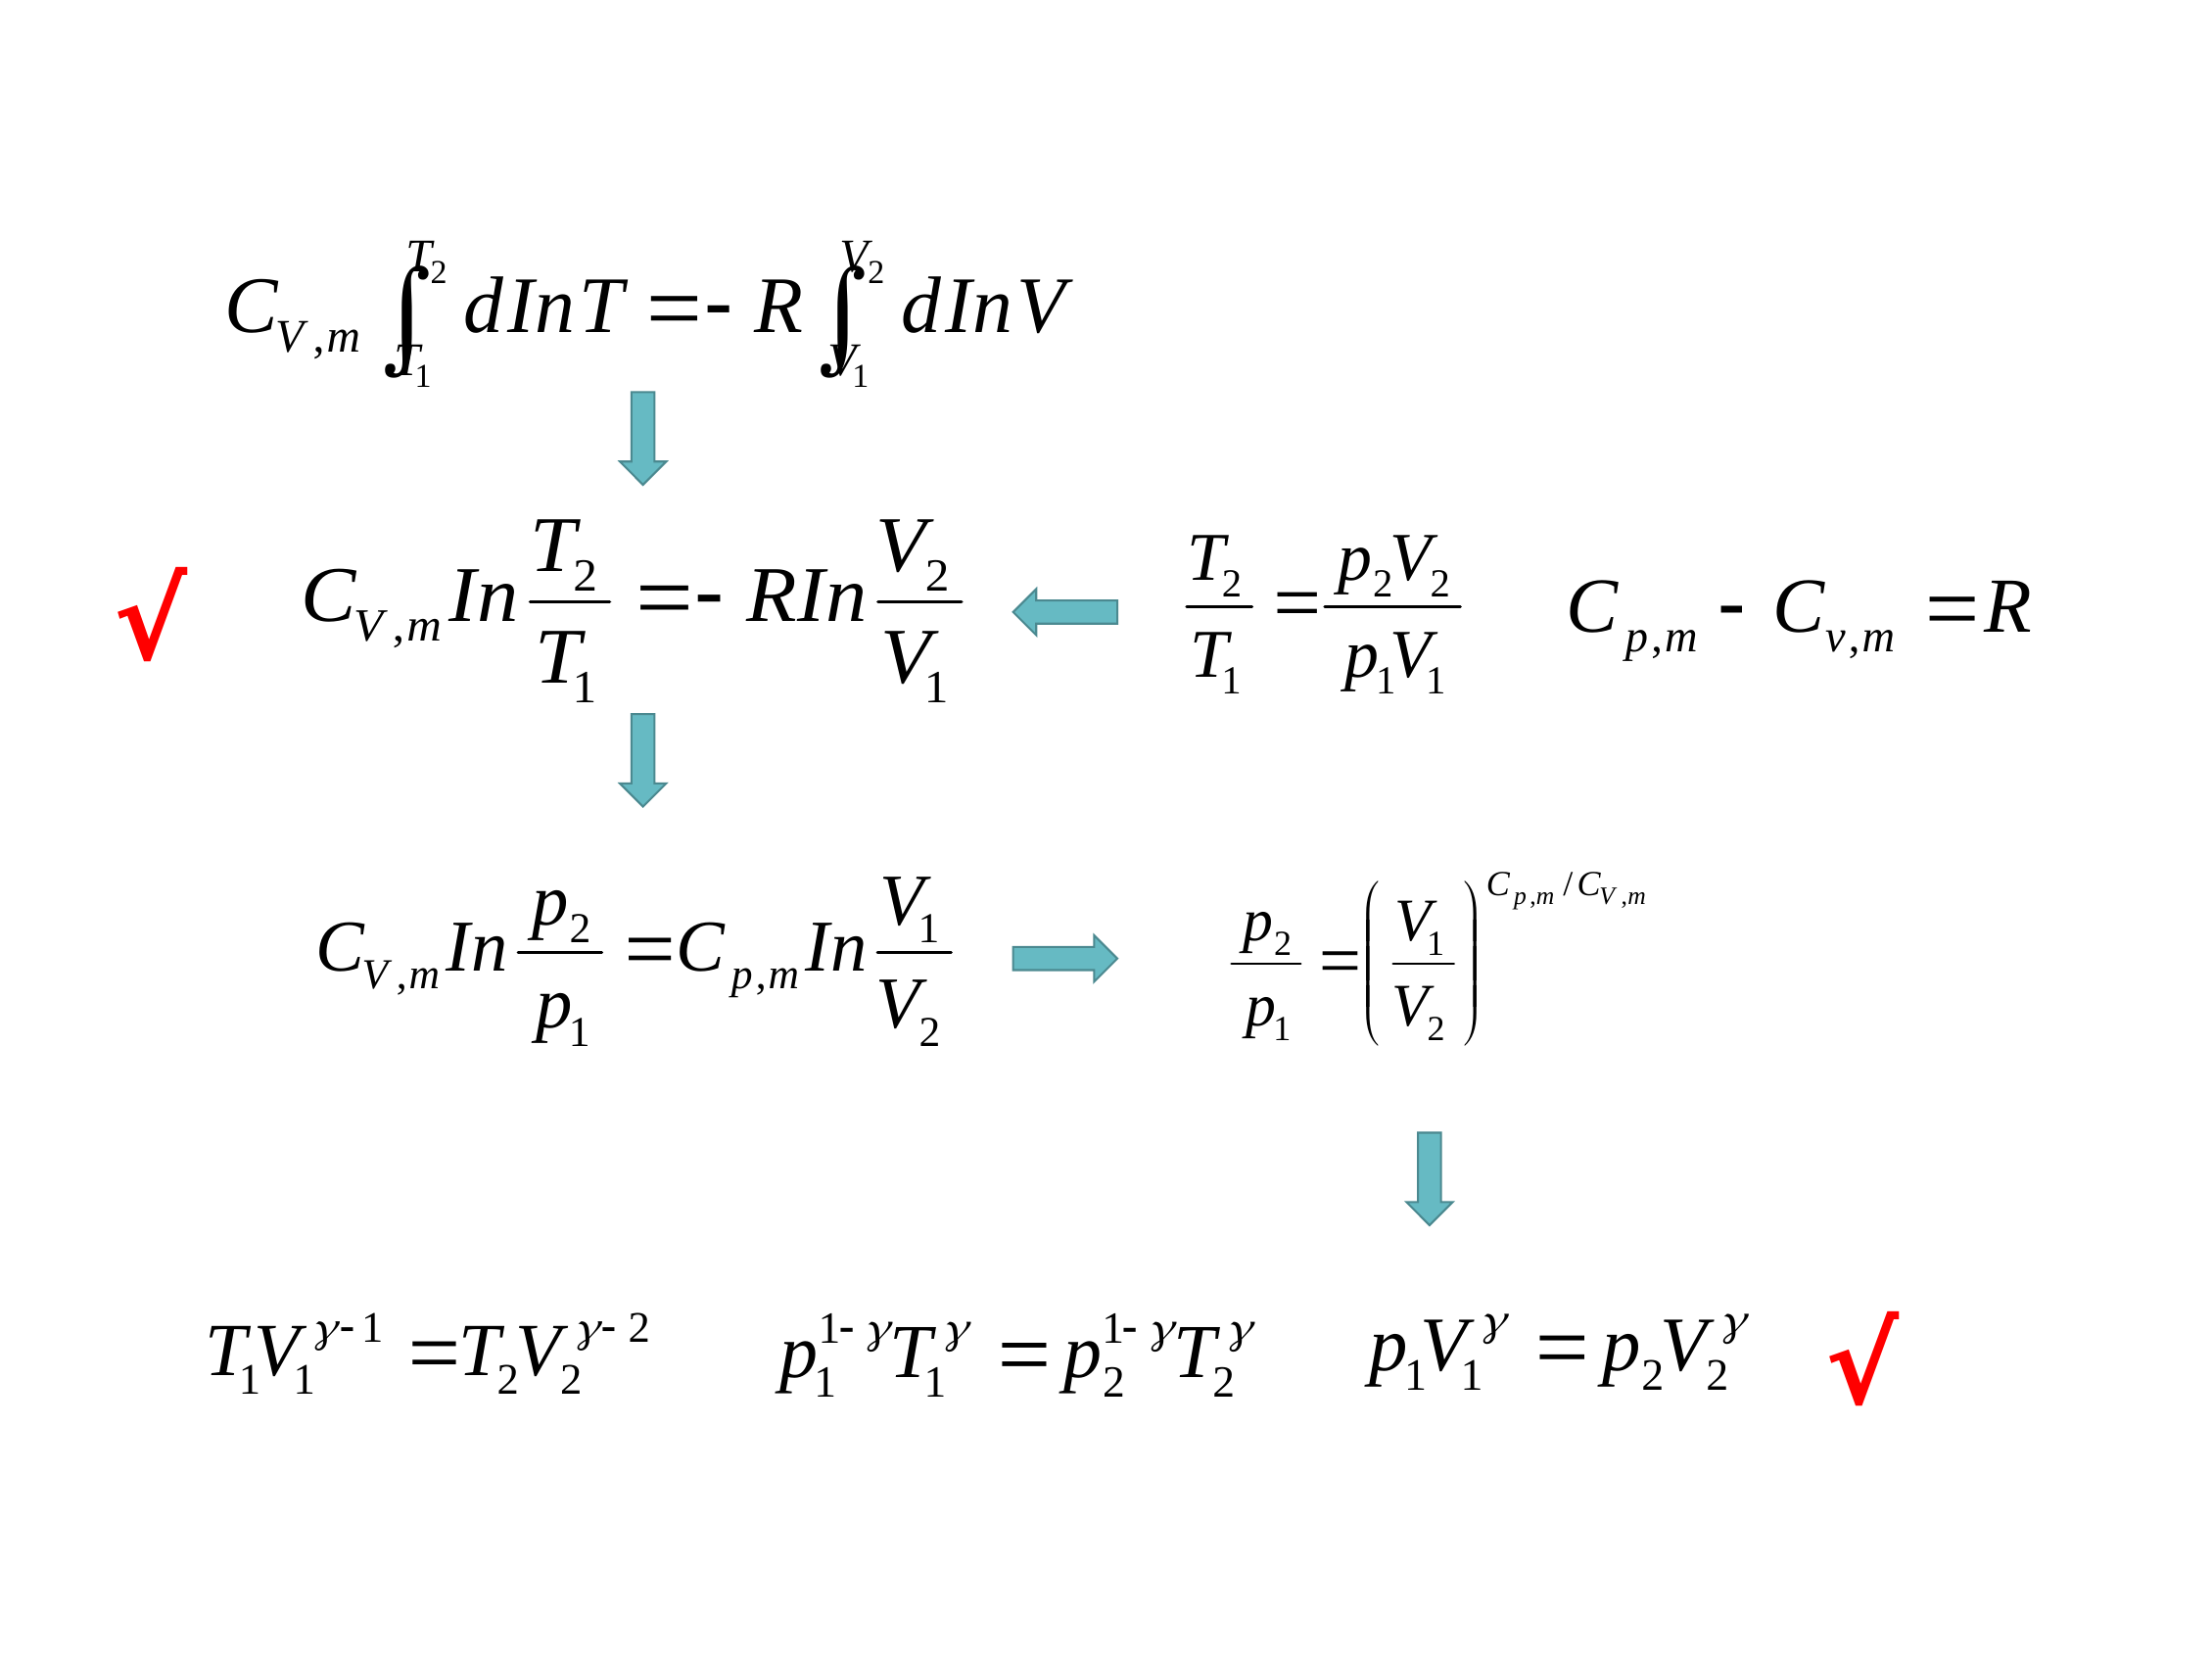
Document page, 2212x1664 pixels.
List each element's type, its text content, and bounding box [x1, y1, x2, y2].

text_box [291, 496, 980, 721]
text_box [1175, 515, 1477, 709]
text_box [214, 218, 1082, 405]
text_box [758, 1294, 1268, 1409]
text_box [306, 854, 965, 1063]
text_box [1403, 1131, 1456, 1227]
text_box √ [1811, 1286, 1928, 1434]
text_box [617, 721, 669, 809]
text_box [1556, 553, 2045, 678]
text_box √ [99, 542, 215, 689]
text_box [198, 1294, 667, 1407]
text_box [1348, 1286, 1760, 1403]
text_box [1012, 586, 1119, 639]
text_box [1221, 857, 1660, 1060]
text_box [617, 405, 669, 487]
text_box [1012, 932, 1119, 984]
